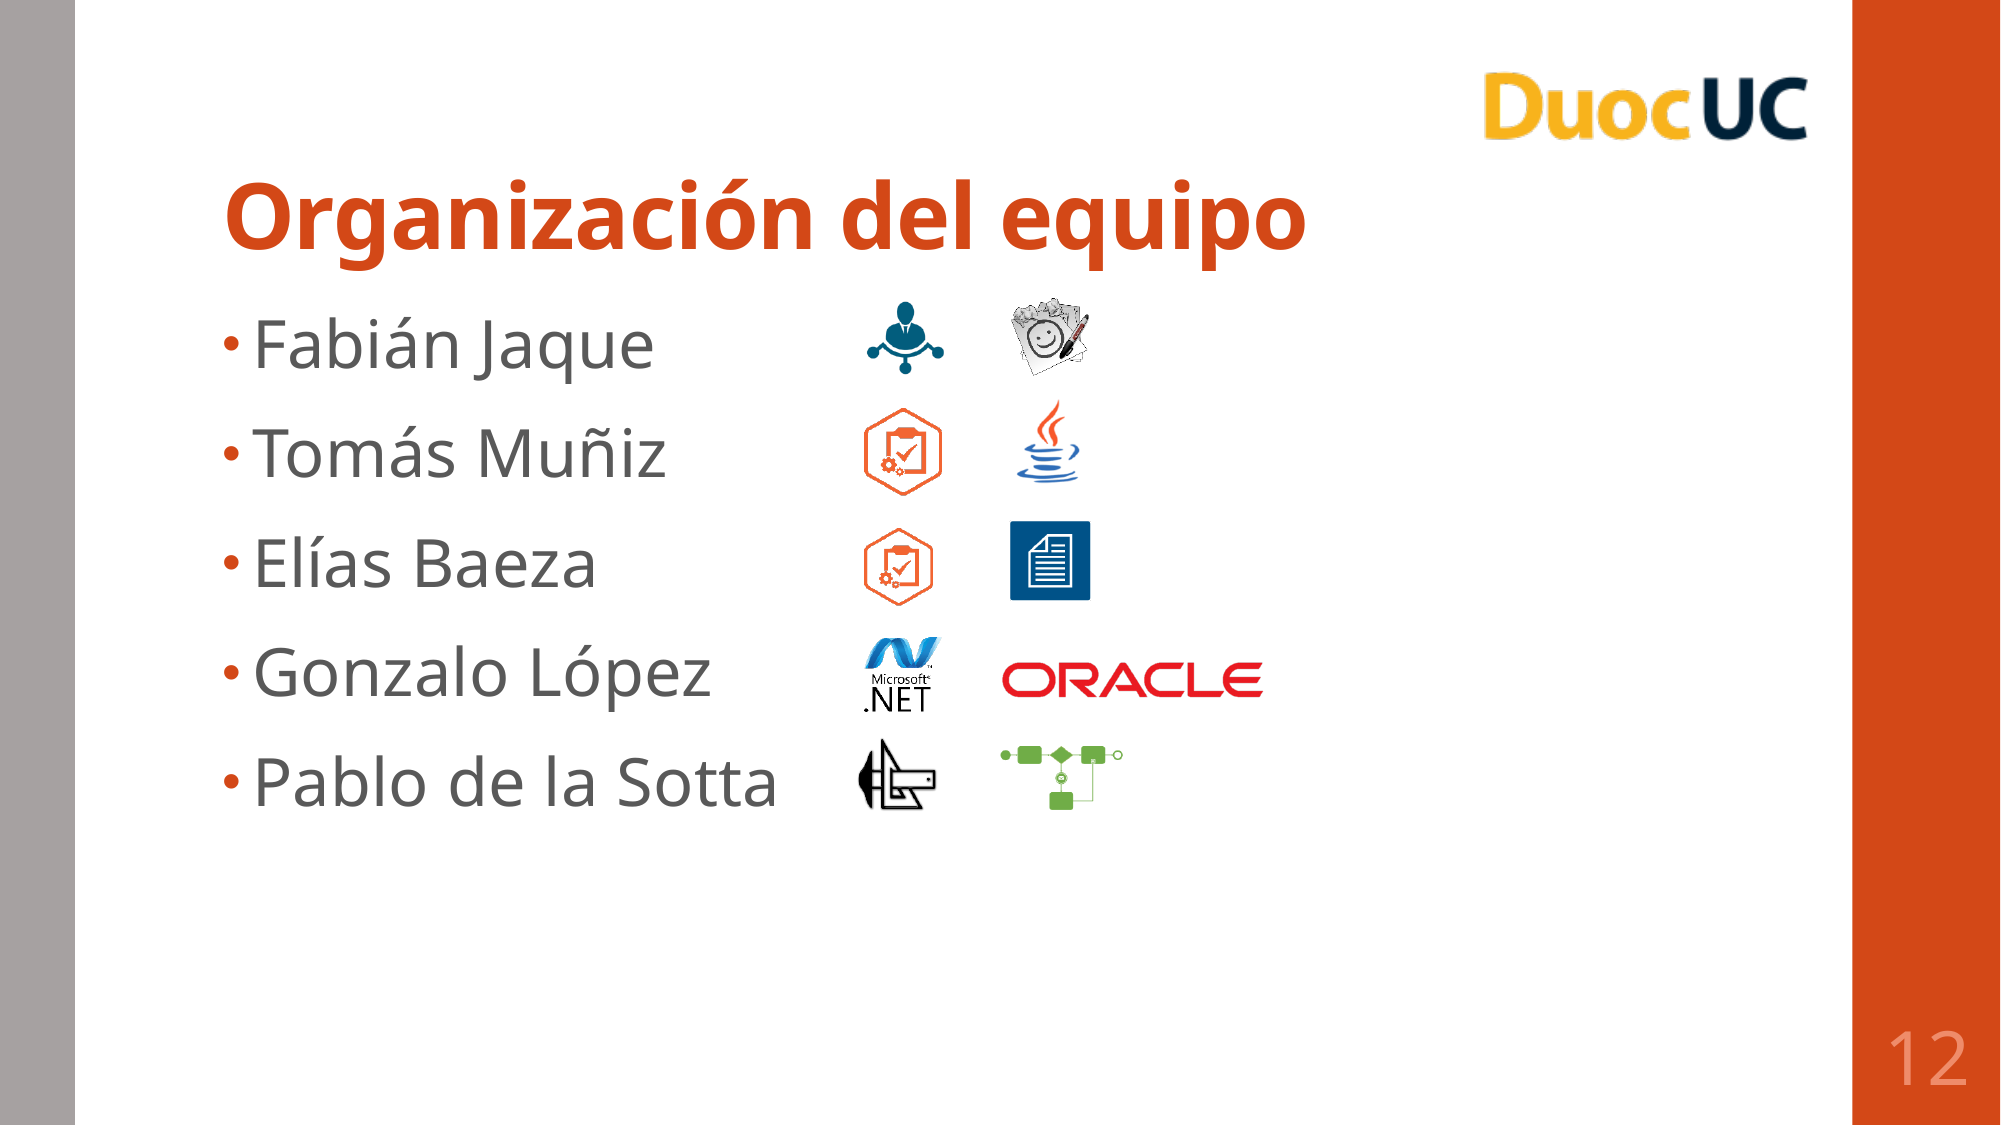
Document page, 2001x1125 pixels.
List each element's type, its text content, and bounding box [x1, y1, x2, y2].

picture [1009, 519, 1091, 602]
picture [1009, 295, 1091, 377]
picture [996, 656, 1266, 701]
picture [1012, 394, 1088, 489]
picture [849, 725, 945, 821]
picture [996, 722, 1127, 815]
picture [863, 408, 942, 496]
picture [864, 299, 946, 377]
picture [1479, 61, 1809, 149]
picture [863, 637, 942, 712]
list Fabián Jaque Tomás Muñiz Elías Baeza Gonzalo López Pablo de la Sotta [206, 299, 1617, 1013]
slide_number 11 [1852, 1012, 2000, 1110]
title Organización del equipo [206, 48, 1797, 278]
picture [863, 527, 933, 606]
